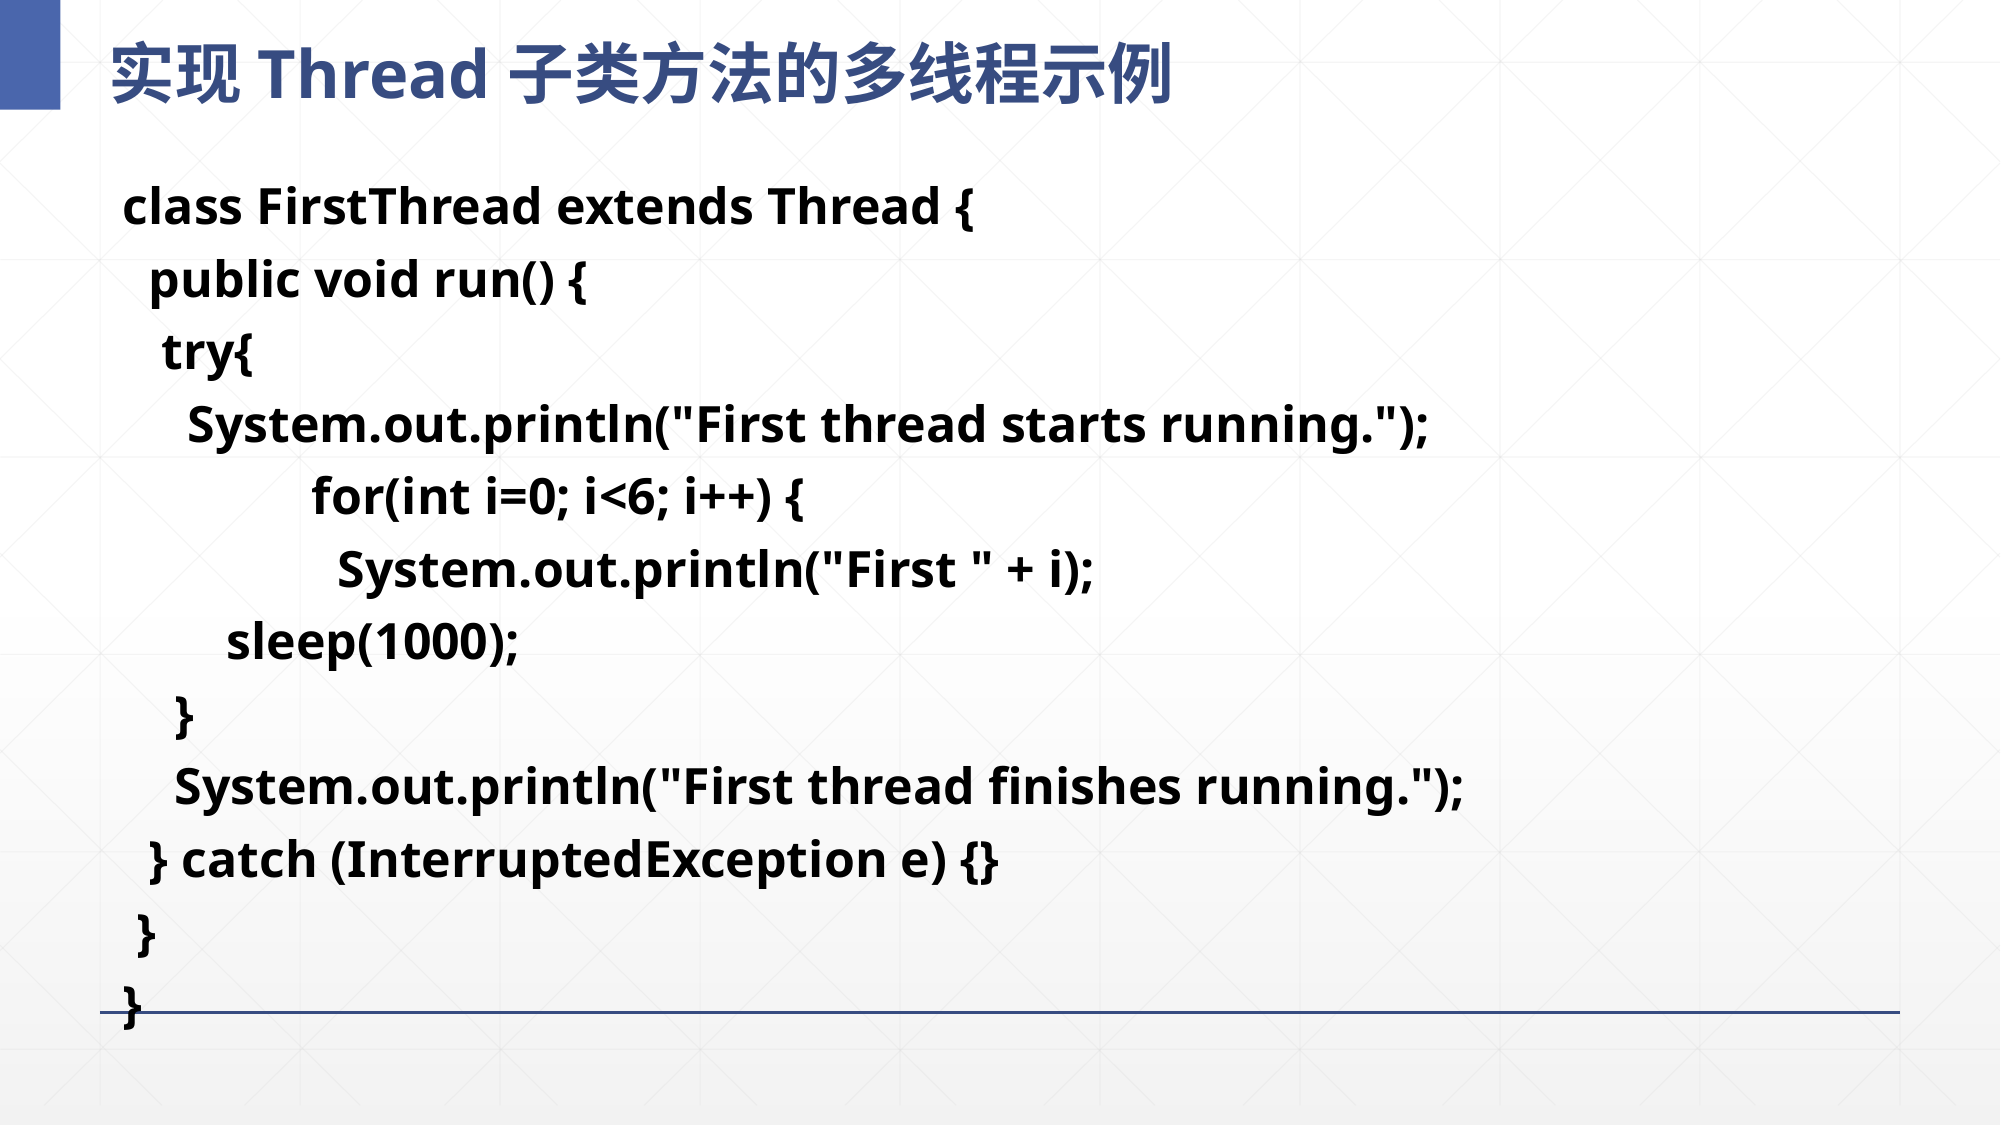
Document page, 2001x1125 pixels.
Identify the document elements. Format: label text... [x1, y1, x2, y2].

title 实现Thread子类方法的多线程示例 [93, 0, 1603, 110]
list class FirstThread extends Thread { public void run() { try{ System.out.println("First thread starts running."); for(int i=0; i<6; i++) { System.out.println("First " + i); sleep(1000); } System.out.println("First thread finishes running."); } catch (InterruptedException e) {} } } [108, 167, 1870, 996]
